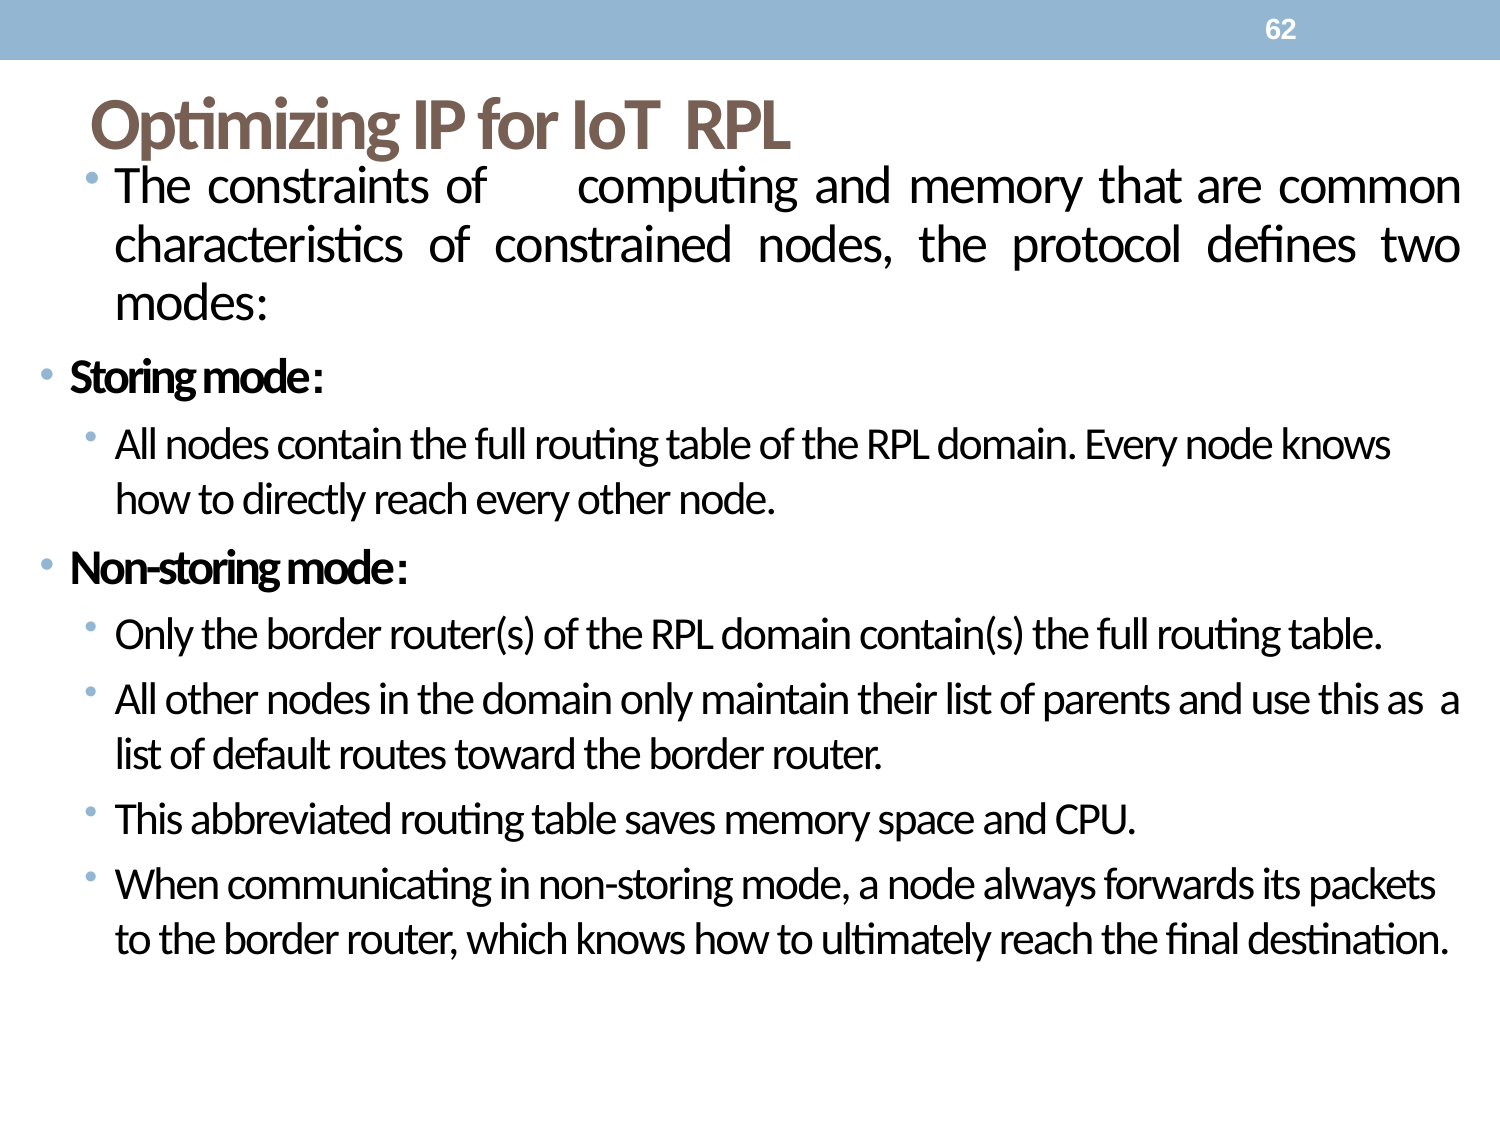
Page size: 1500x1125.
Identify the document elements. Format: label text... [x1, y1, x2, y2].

text_box The constraints of computing and memory that are common characteristics of constrained nodes, the protocol defines two modes: Storing mode: All nodes contain the full routing table of the RPL domain. Every node knows how to directly reach every other node. Non-storing mode: Only the border router(s) of the RPL domain contain(s) the full routing table. All other nodes in the domain only maintain their list of parents and use this as a list of default routes toward the border router. This abbreviated routing table saves memory space and CPU. When communicating in non-storing mode, a node always forwards its packets to the border router, which knows how to ultimately reach the final destination. [37, 155, 1463, 964]
text_box 62 [1263, 8, 1299, 46]
title Optimizing IP for IoT RPL [87, 72, 1388, 155]
